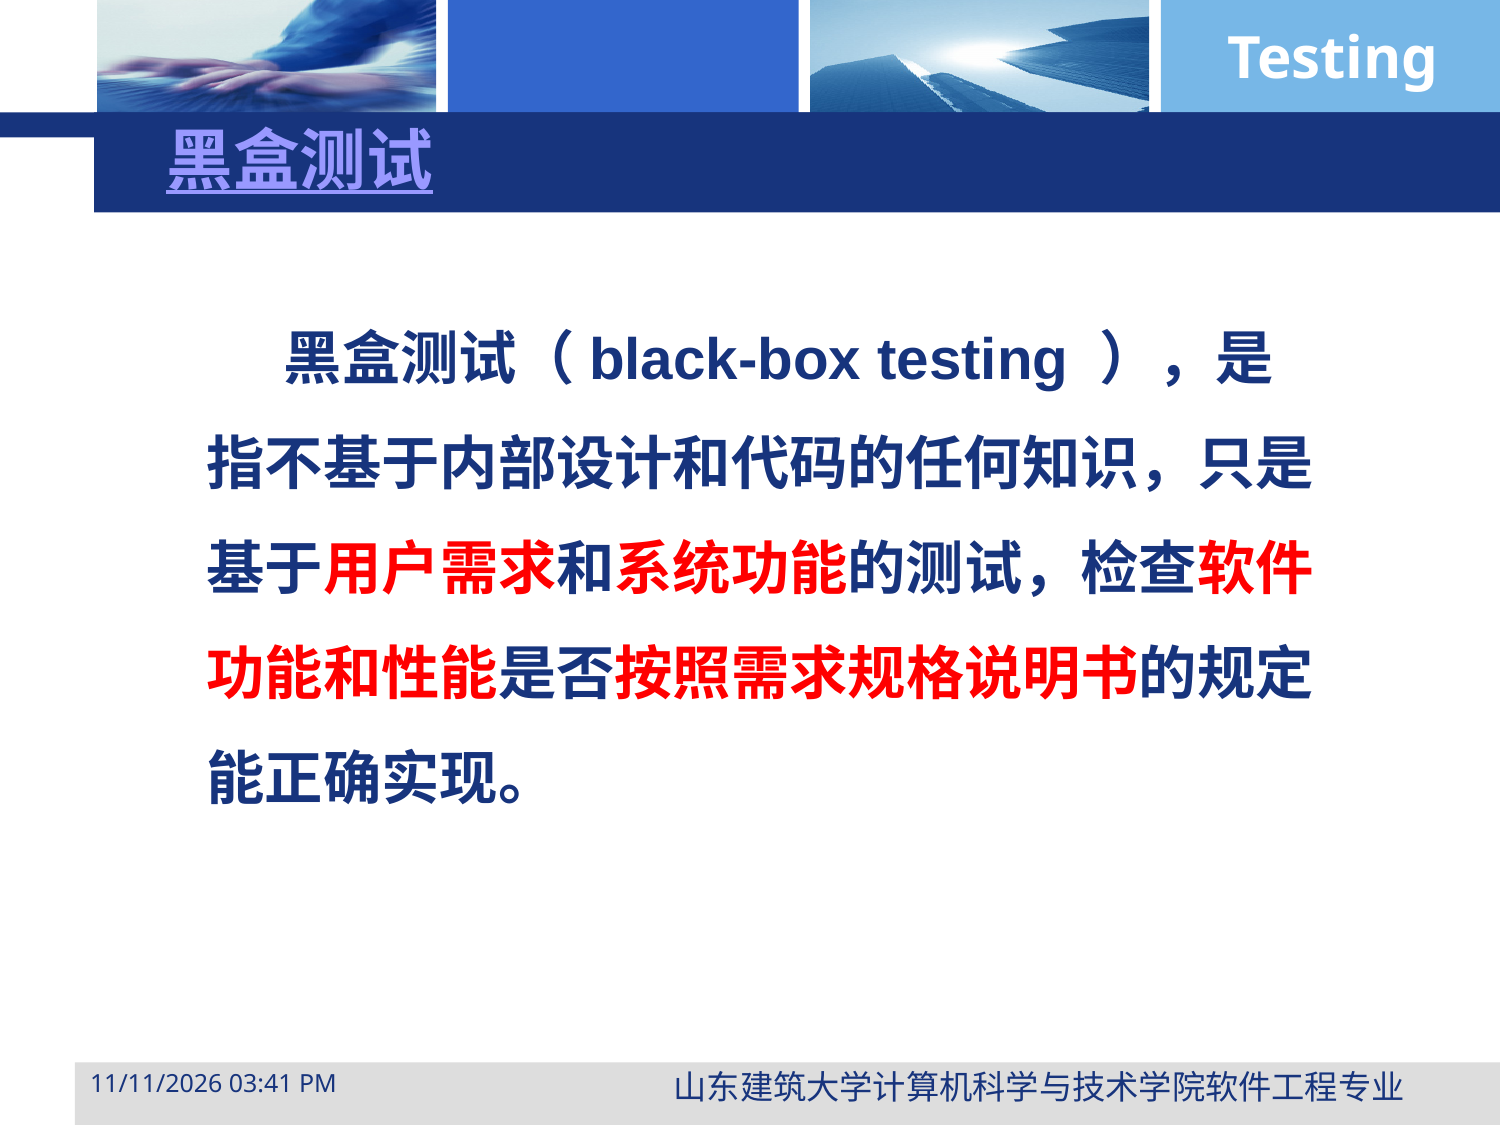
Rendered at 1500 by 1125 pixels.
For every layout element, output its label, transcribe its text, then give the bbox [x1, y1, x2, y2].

footer 山东建筑大学计算机科学与技术学院软件工程专业 [608, 1058, 1471, 1106]
list 黑盒测试（black-box testing ），是指不基于内部设计和代码的任何知识，只是基于用户需求和系统功能的测试，检查软件功能和性能是否按照需求规格说明书的规定能正确实现。 [135, 278, 1341, 858]
picture [810, 0, 1150, 112]
title 黑盒测试 [120, 120, 1400, 213]
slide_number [75, 1059, 526, 1113]
picture [97, 0, 437, 112]
